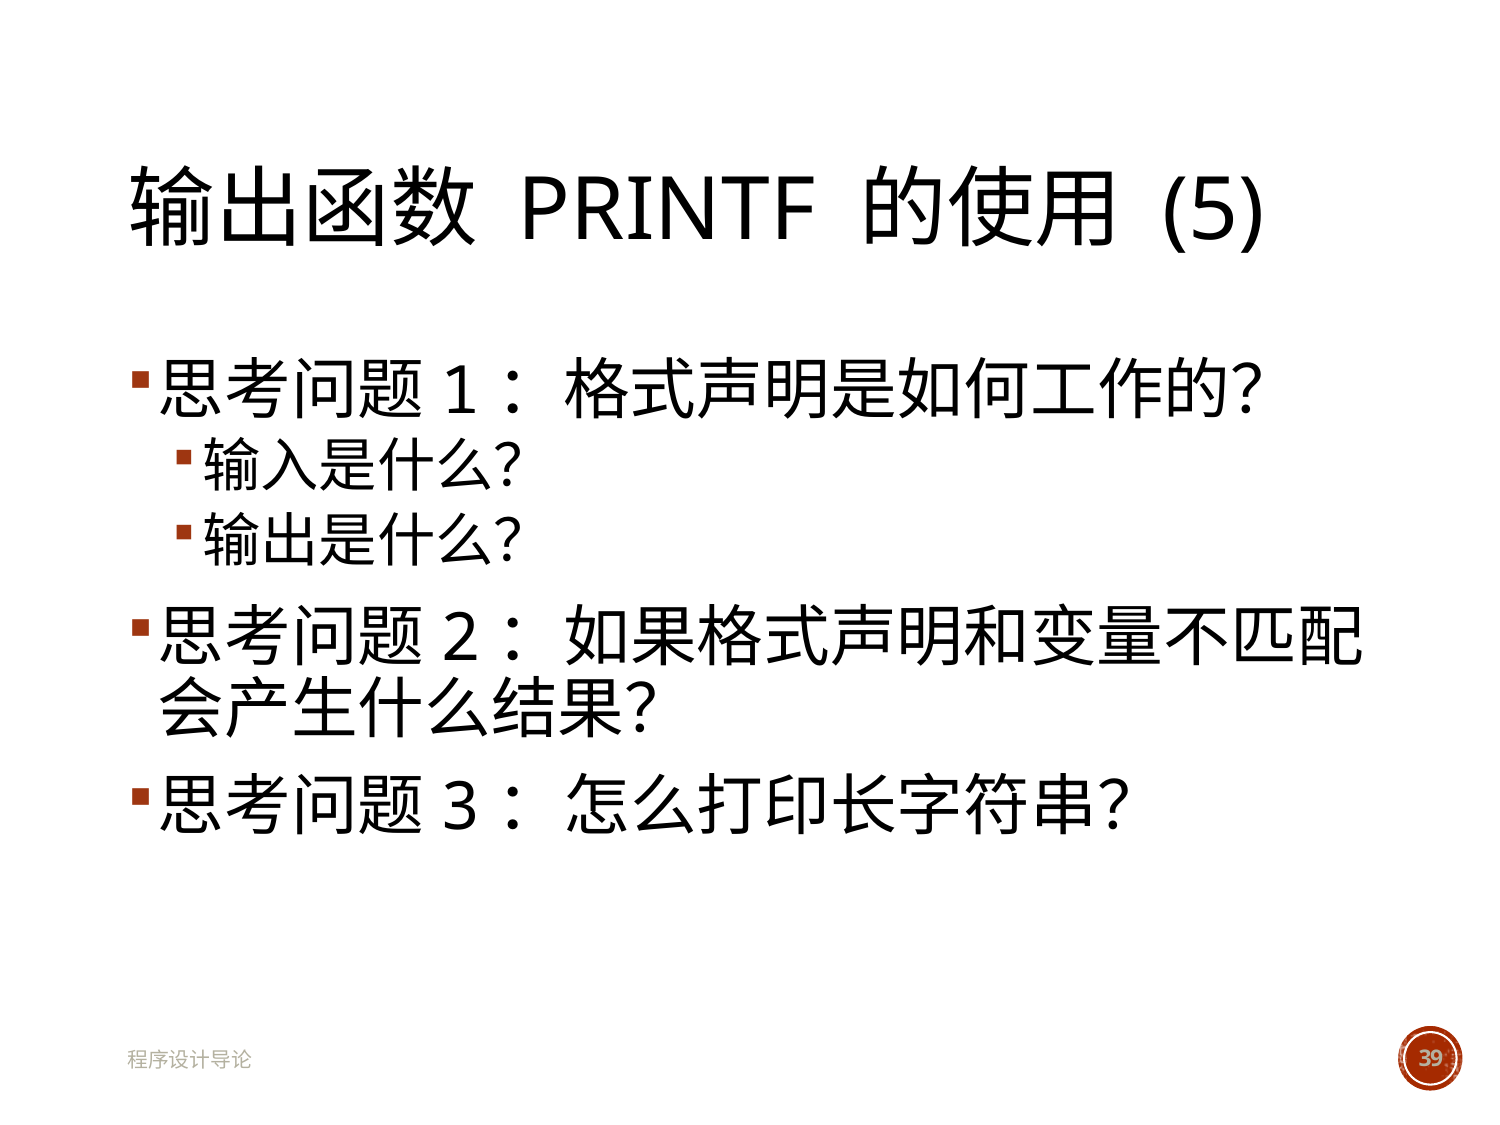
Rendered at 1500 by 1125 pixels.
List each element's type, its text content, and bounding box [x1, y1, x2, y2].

list 思考问题1：格式声明是如何工作的？ 输入是什么？ 输出是什么？ 思考问题2：如果格式声明和变量不匹配会产生什么结果？ 思考问题3：怎么打印长字符串？ [112, 348, 1388, 1013]
footer 程序设计导论 [112, 1028, 891, 1089]
slide_number 39 [1391, 1028, 1471, 1089]
title 输出函数 printf 的使用 (5) [112, 79, 1388, 344]
